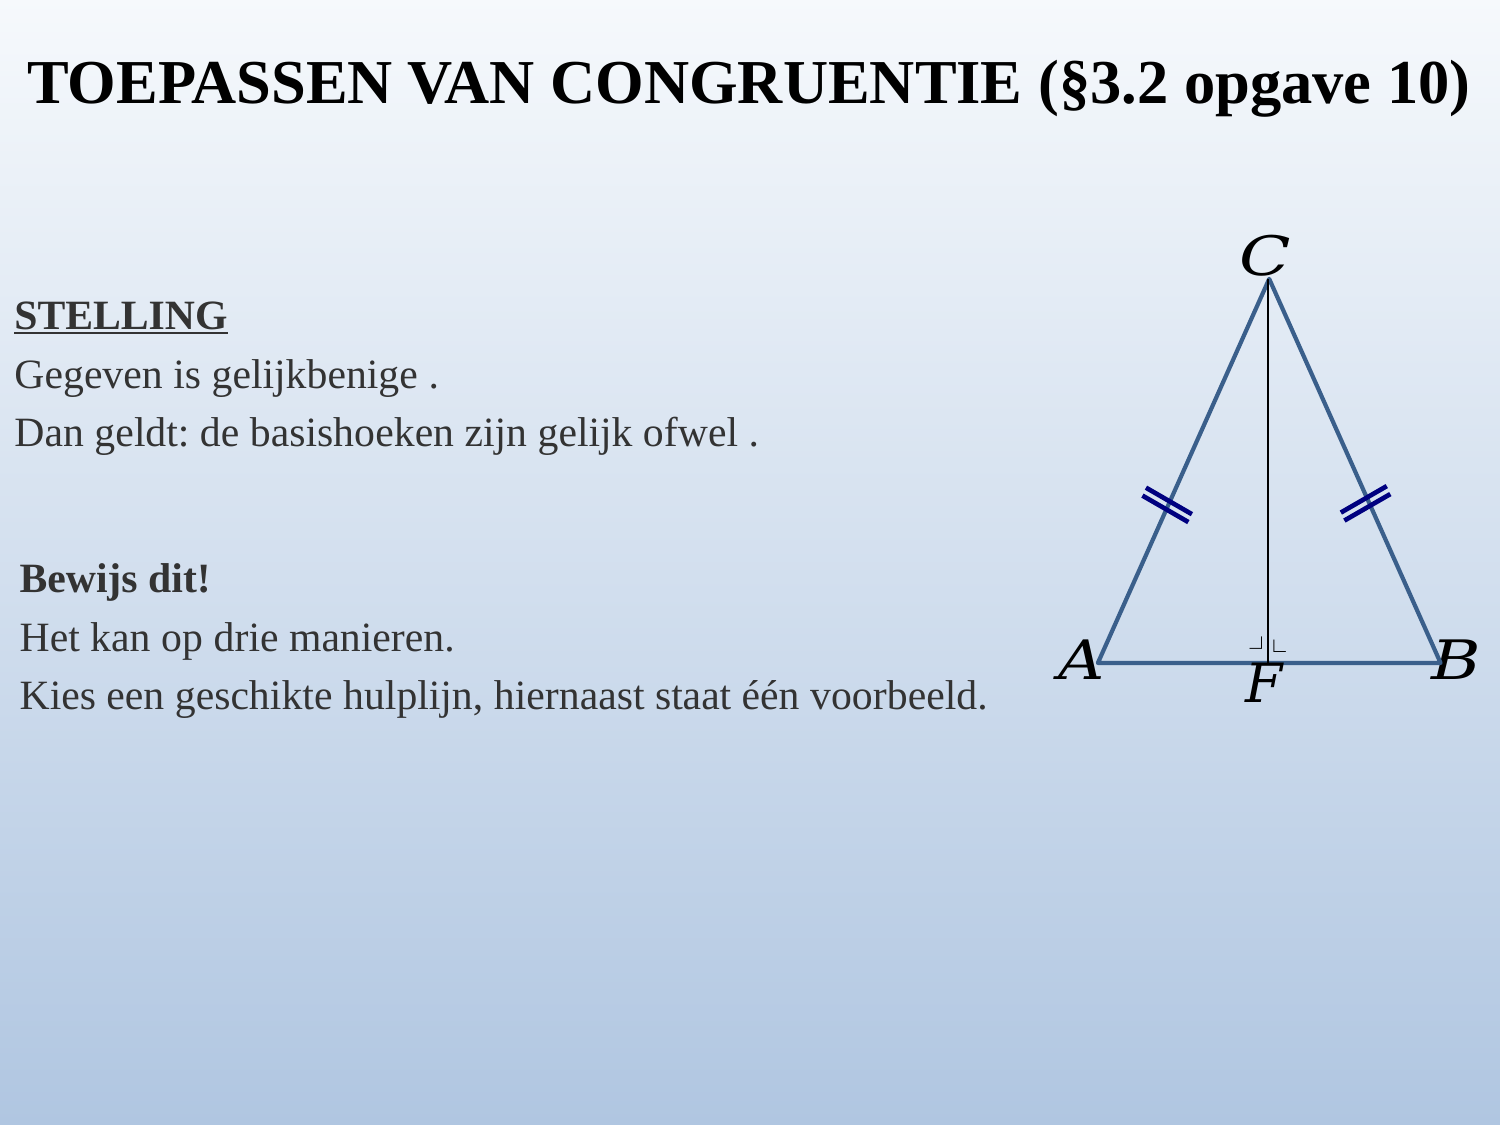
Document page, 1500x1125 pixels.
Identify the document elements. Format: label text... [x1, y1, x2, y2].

text_box TOEPASSEN VAN CONGRUENTIE (§3.2 opgave 10) [0, 1, 1500, 155]
text_box Bewijs dit! Het kan op drie manieren. Kies een geschikte hulplijn, hiernaast staat één voorbeeld. [4, 543, 1010, 740]
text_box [1145, 482, 1189, 528]
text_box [1050, 227, 1484, 693]
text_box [1343, 480, 1388, 526]
